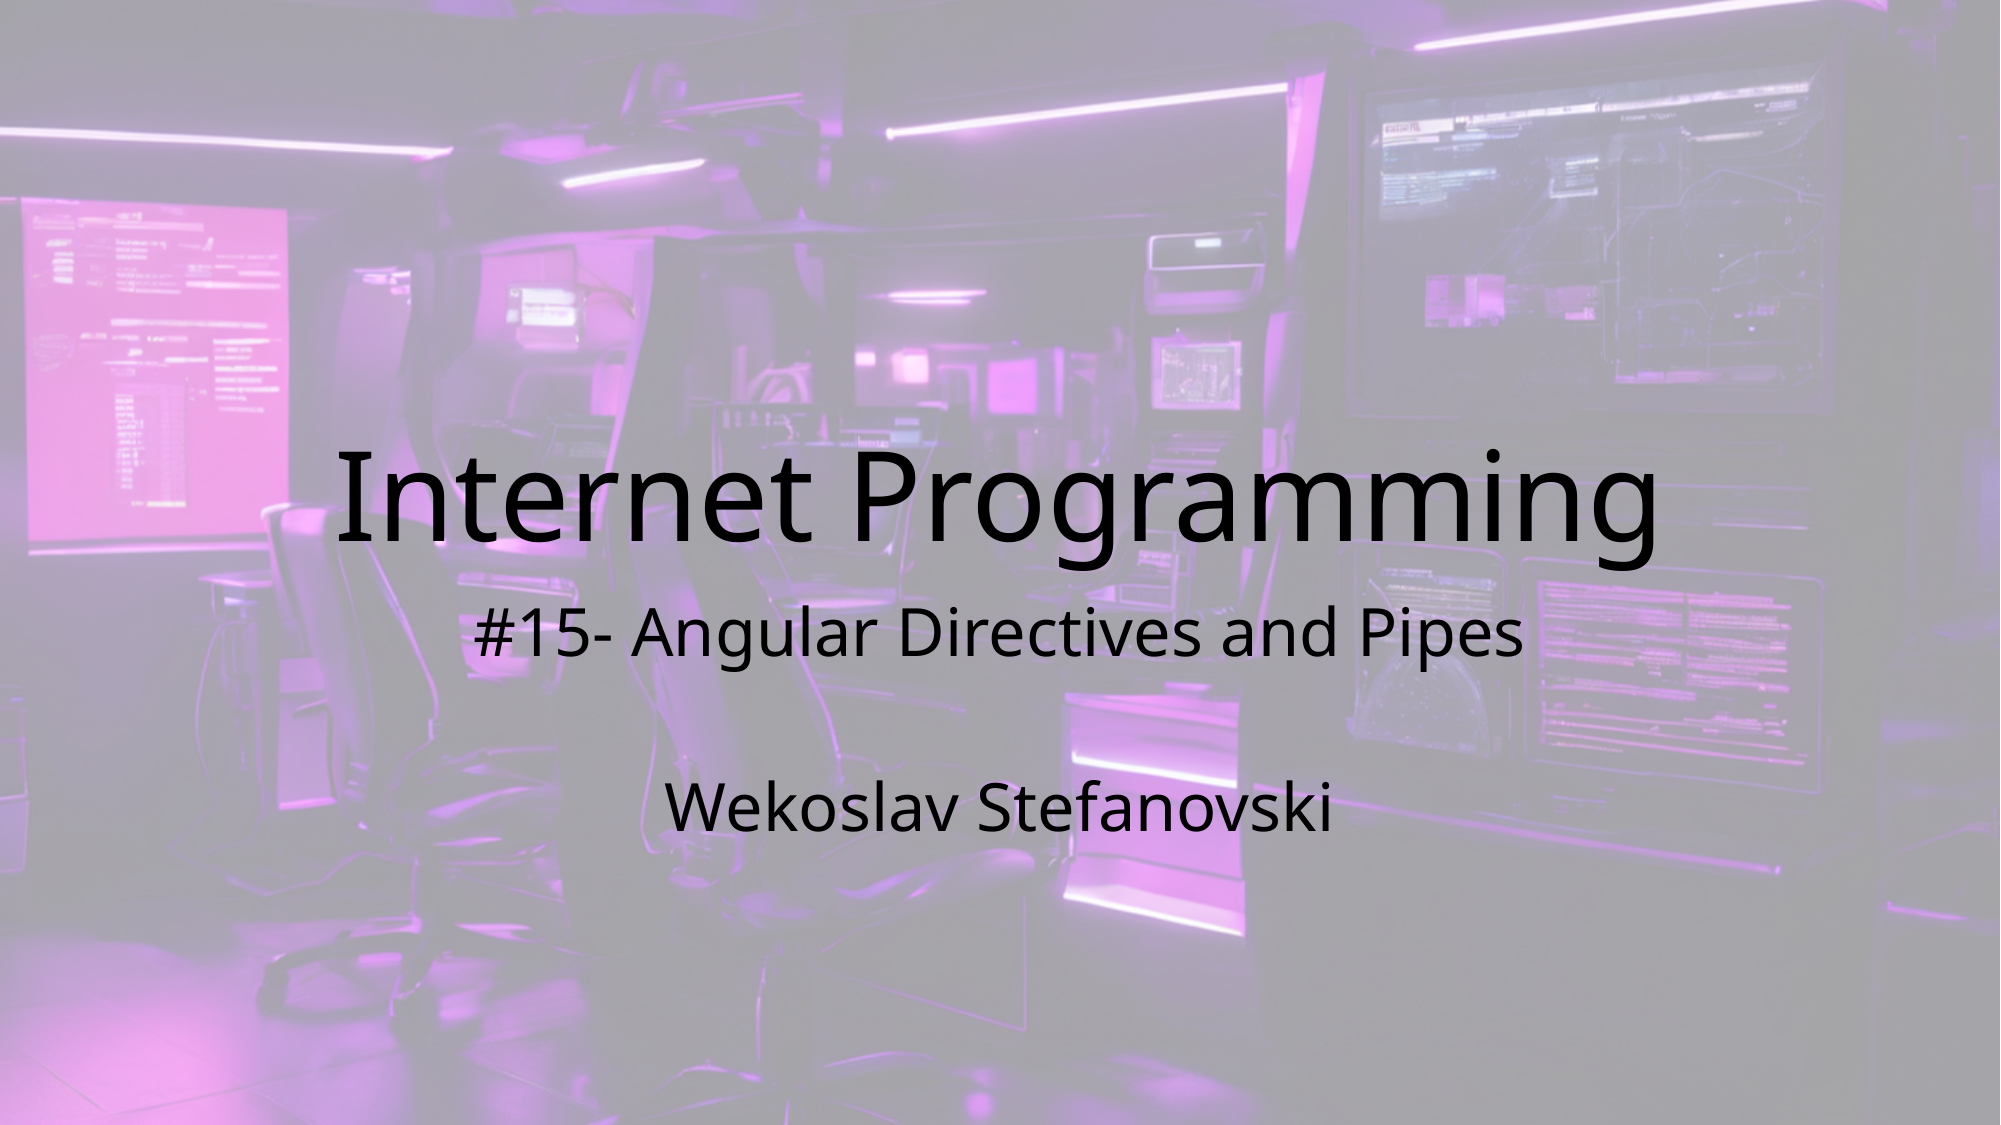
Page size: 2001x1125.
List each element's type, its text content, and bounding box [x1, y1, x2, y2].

subtitle #15- Angular Directives and Pipes Wekoslav Stefanovski [249, 590, 1750, 863]
title Internet Programming [249, 184, 1750, 576]
